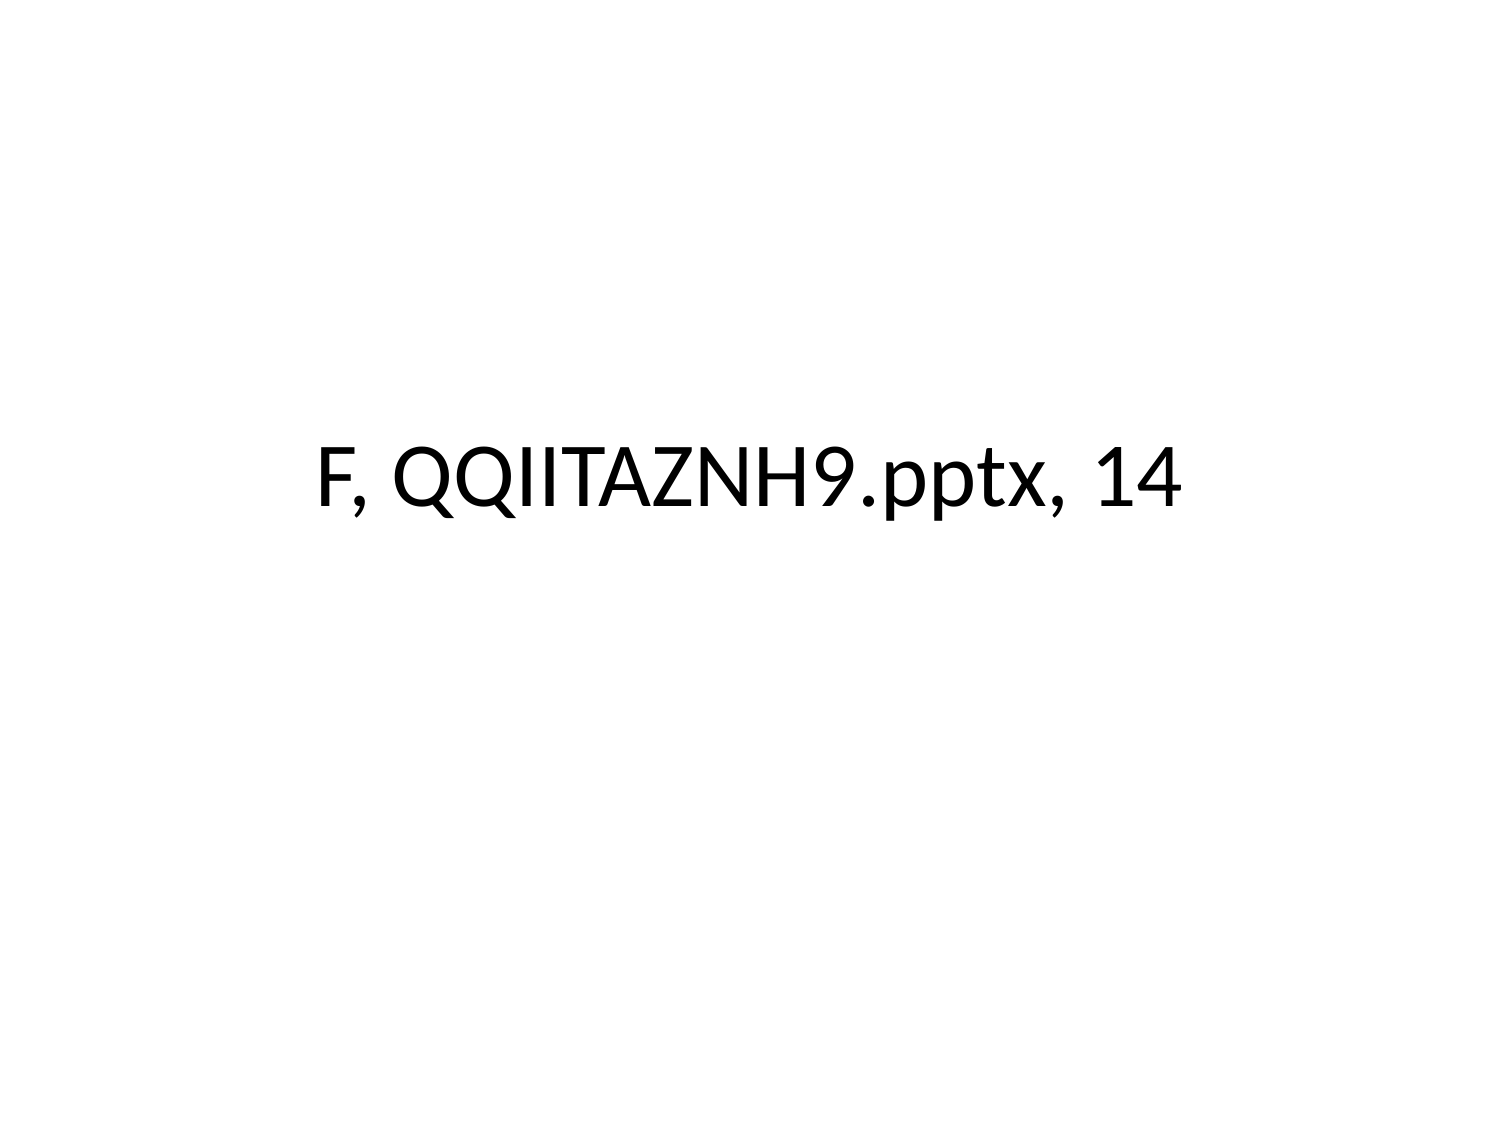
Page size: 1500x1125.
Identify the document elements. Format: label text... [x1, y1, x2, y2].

title F, QQIITAZNH9.pptx, 14 [112, 349, 1388, 591]
